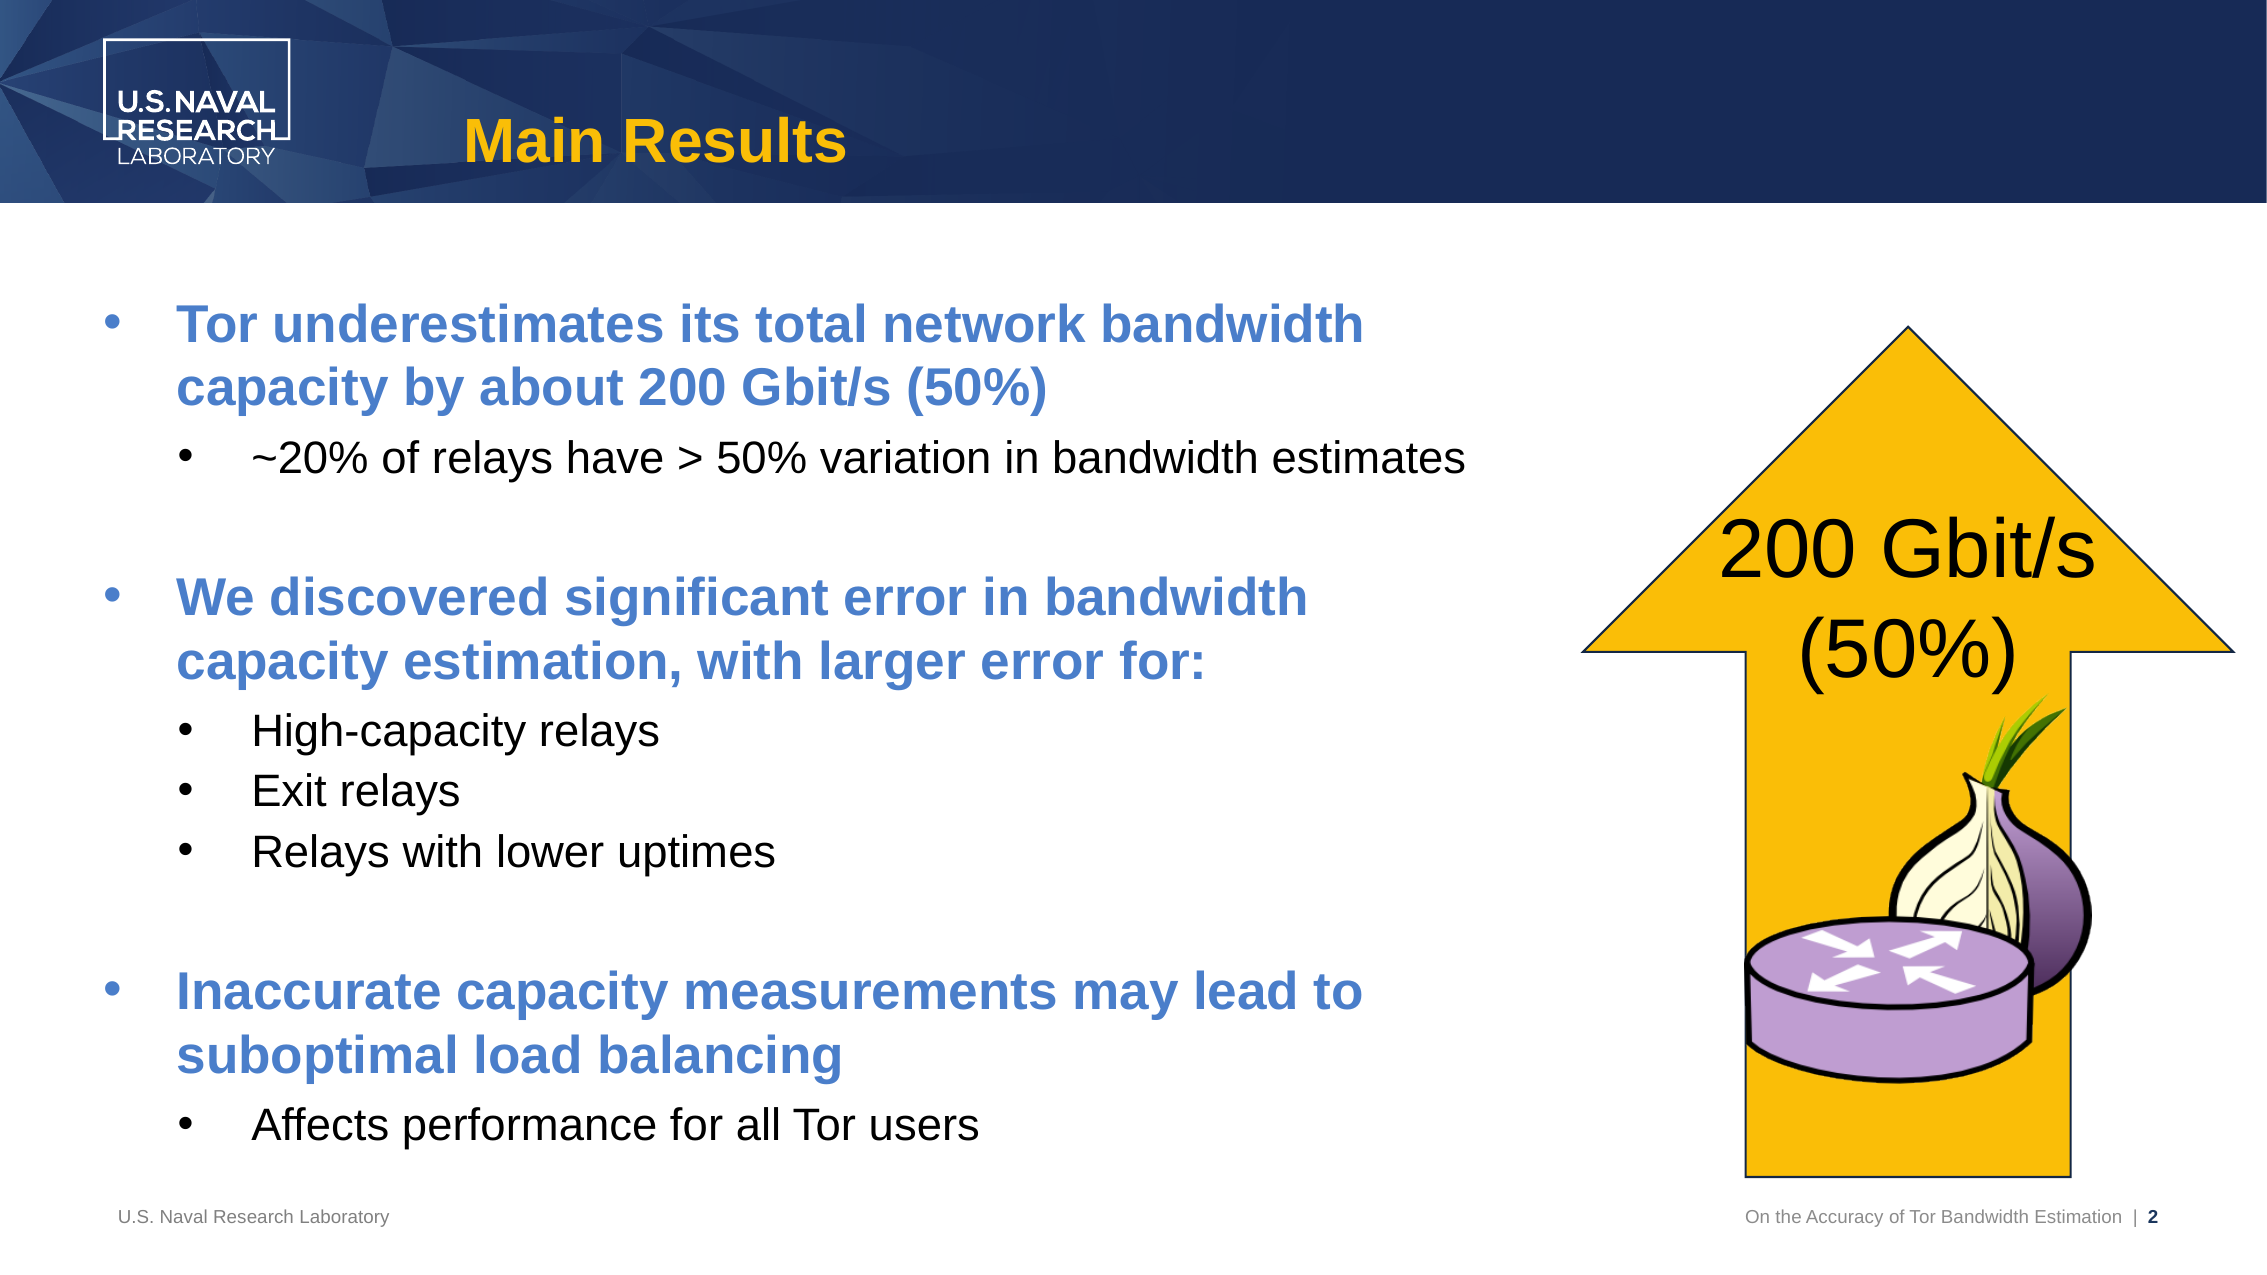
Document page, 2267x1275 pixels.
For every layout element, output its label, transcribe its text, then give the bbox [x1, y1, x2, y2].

text_box 200 Gbit/s (50%) [1703, 486, 2113, 702]
picture [0, 0, 2267, 203]
slide_number On the Accuracy of Tor Bandwidth Estimation | 2 [1255, 1181, 2159, 1250]
text_box [1744, 1152, 2072, 1179]
footer U.S. Naval Research Laboratory [103, 1181, 868, 1250]
title Main Results [463, 104, 2113, 180]
picture [1744, 693, 2092, 1084]
text_box [2159, 576, 2236, 653]
list Tor underestimates its total network bandwidth capacity by about 200 Gbit/s (50%) ~20% of relays have > 50% variation in bandwidth estimates We discovered significant error in bandwidth capacity estimation, with larger error for: High-capacity relays Exit relays Relays with lower uptimes Inaccurate capacity measurements may lead to suboptimal load balancing Affects performance for all Tor users [103, 289, 2159, 1152]
